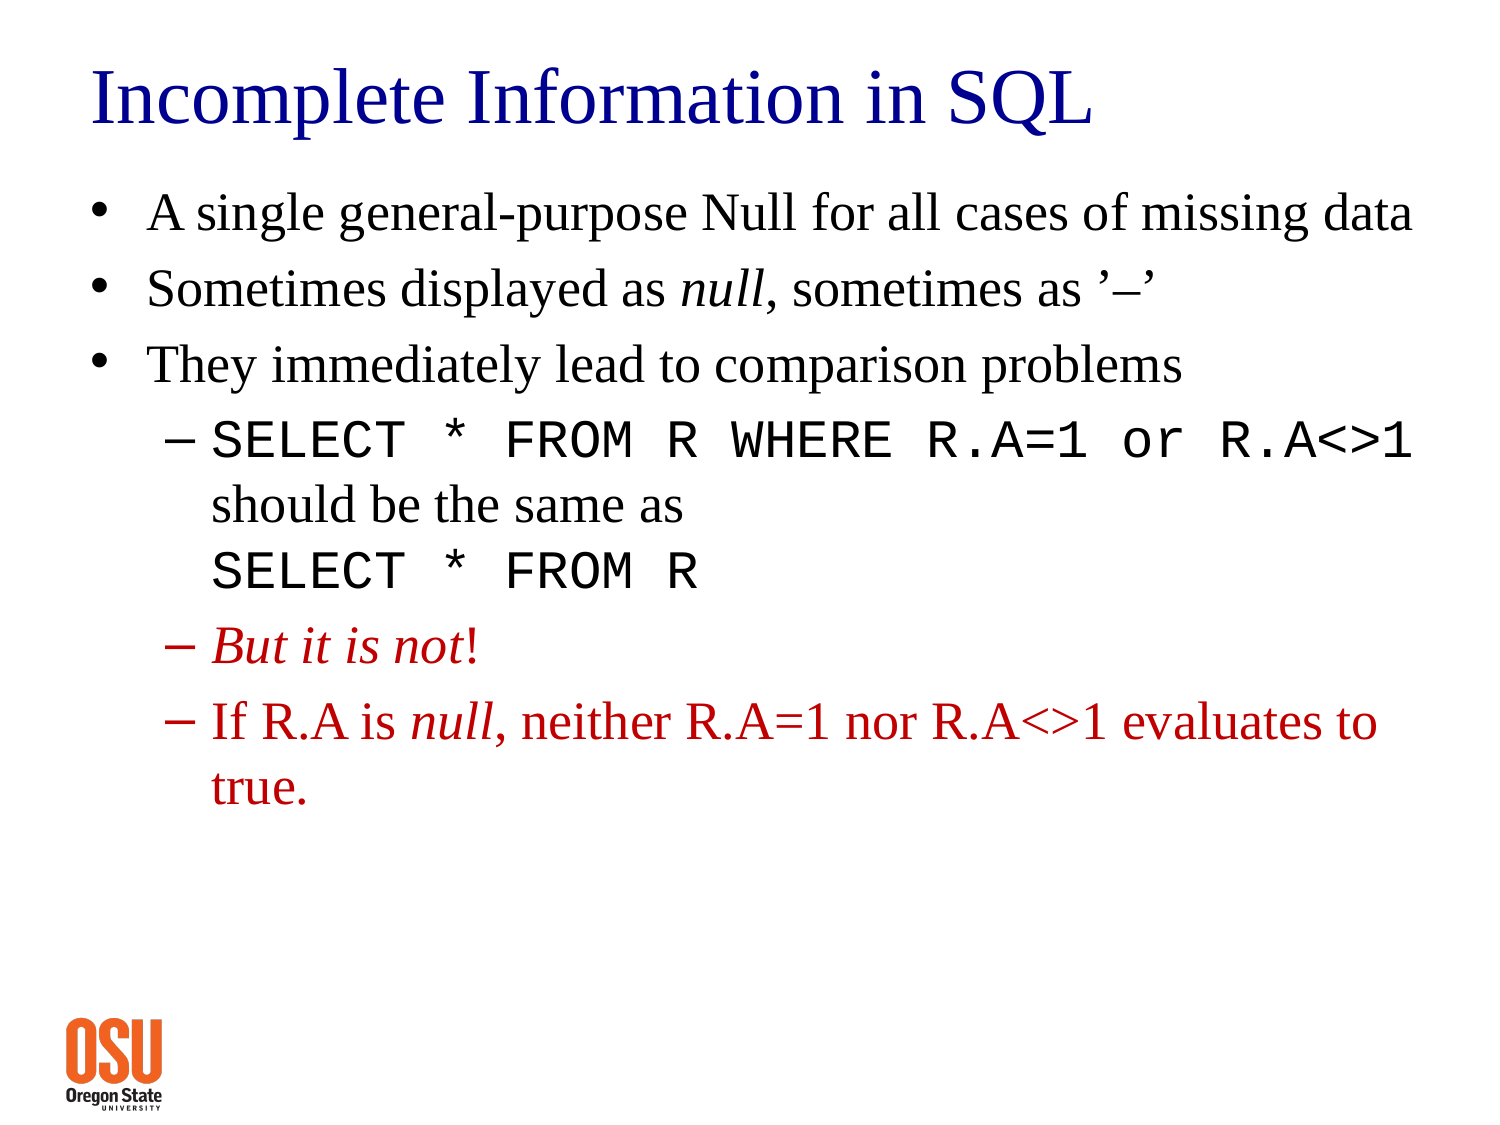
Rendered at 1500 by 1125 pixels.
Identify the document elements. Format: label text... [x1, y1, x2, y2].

title Incomplete Information in SQL [75, 13, 1425, 168]
list A single general-purpose Null for all cases of missing data Sometimes displayed as null, sometimes as ’–’ They immediately lead to comparison problems SELECT * FROM R WHERE R.A=1 or R.A<>1 should be the same as SELECT * FROM R But it is not! If R.A is null, neither R.A=1 nor R.A<>1 evaluates to true. [75, 168, 1453, 1028]
